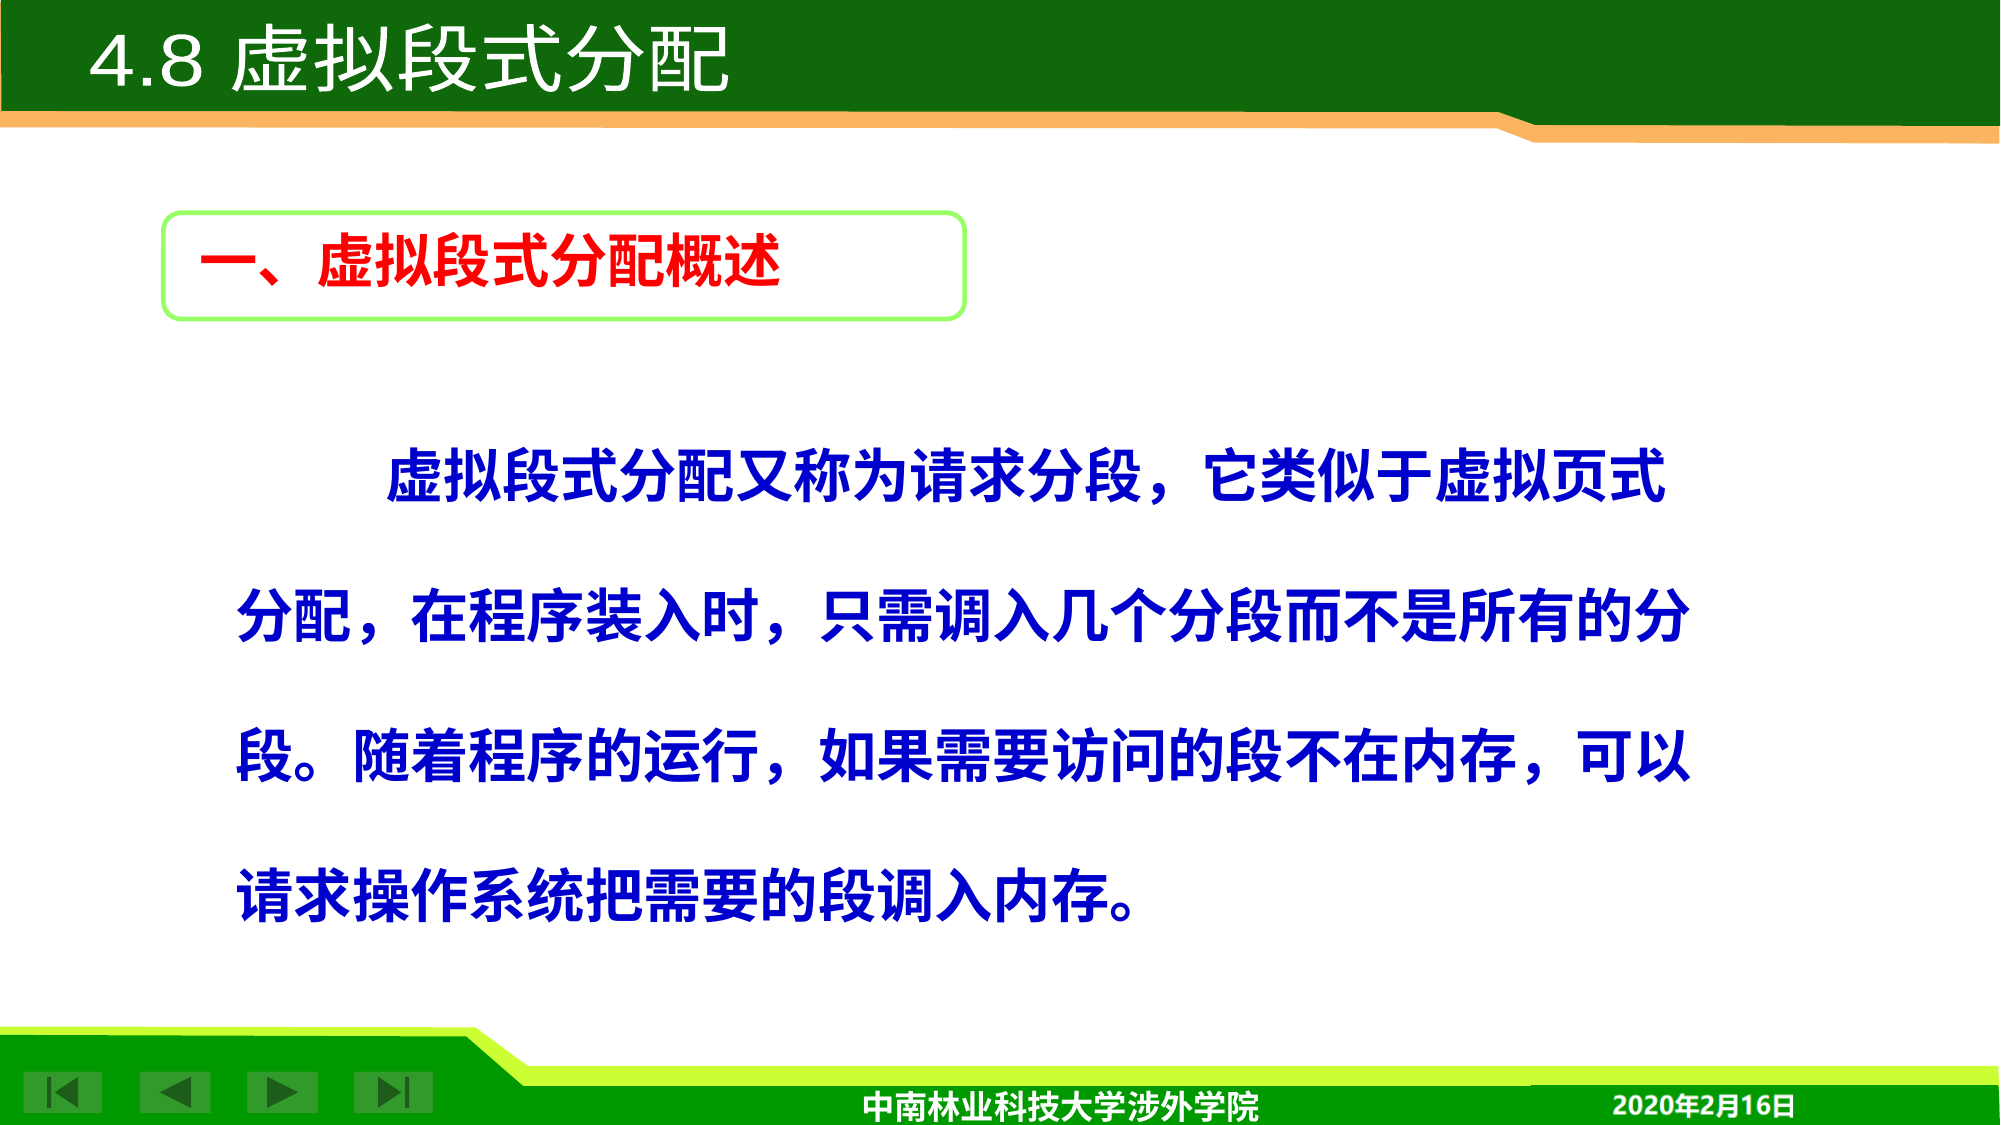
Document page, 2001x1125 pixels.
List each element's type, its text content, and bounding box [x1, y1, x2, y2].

text_box [163, 212, 965, 320]
list 虚拟段式分配又称为请求分段，它类似于虚拟页式分配，在程序装入时，只需调入几个分段而不是所有的分段。随着程序的运行，如果需要访问的段不在内存，可以请求操作系统把需要的段调入内存。 [164, 361, 1712, 881]
text_box 一、虚拟段式分配概述 [184, 217, 1090, 302]
